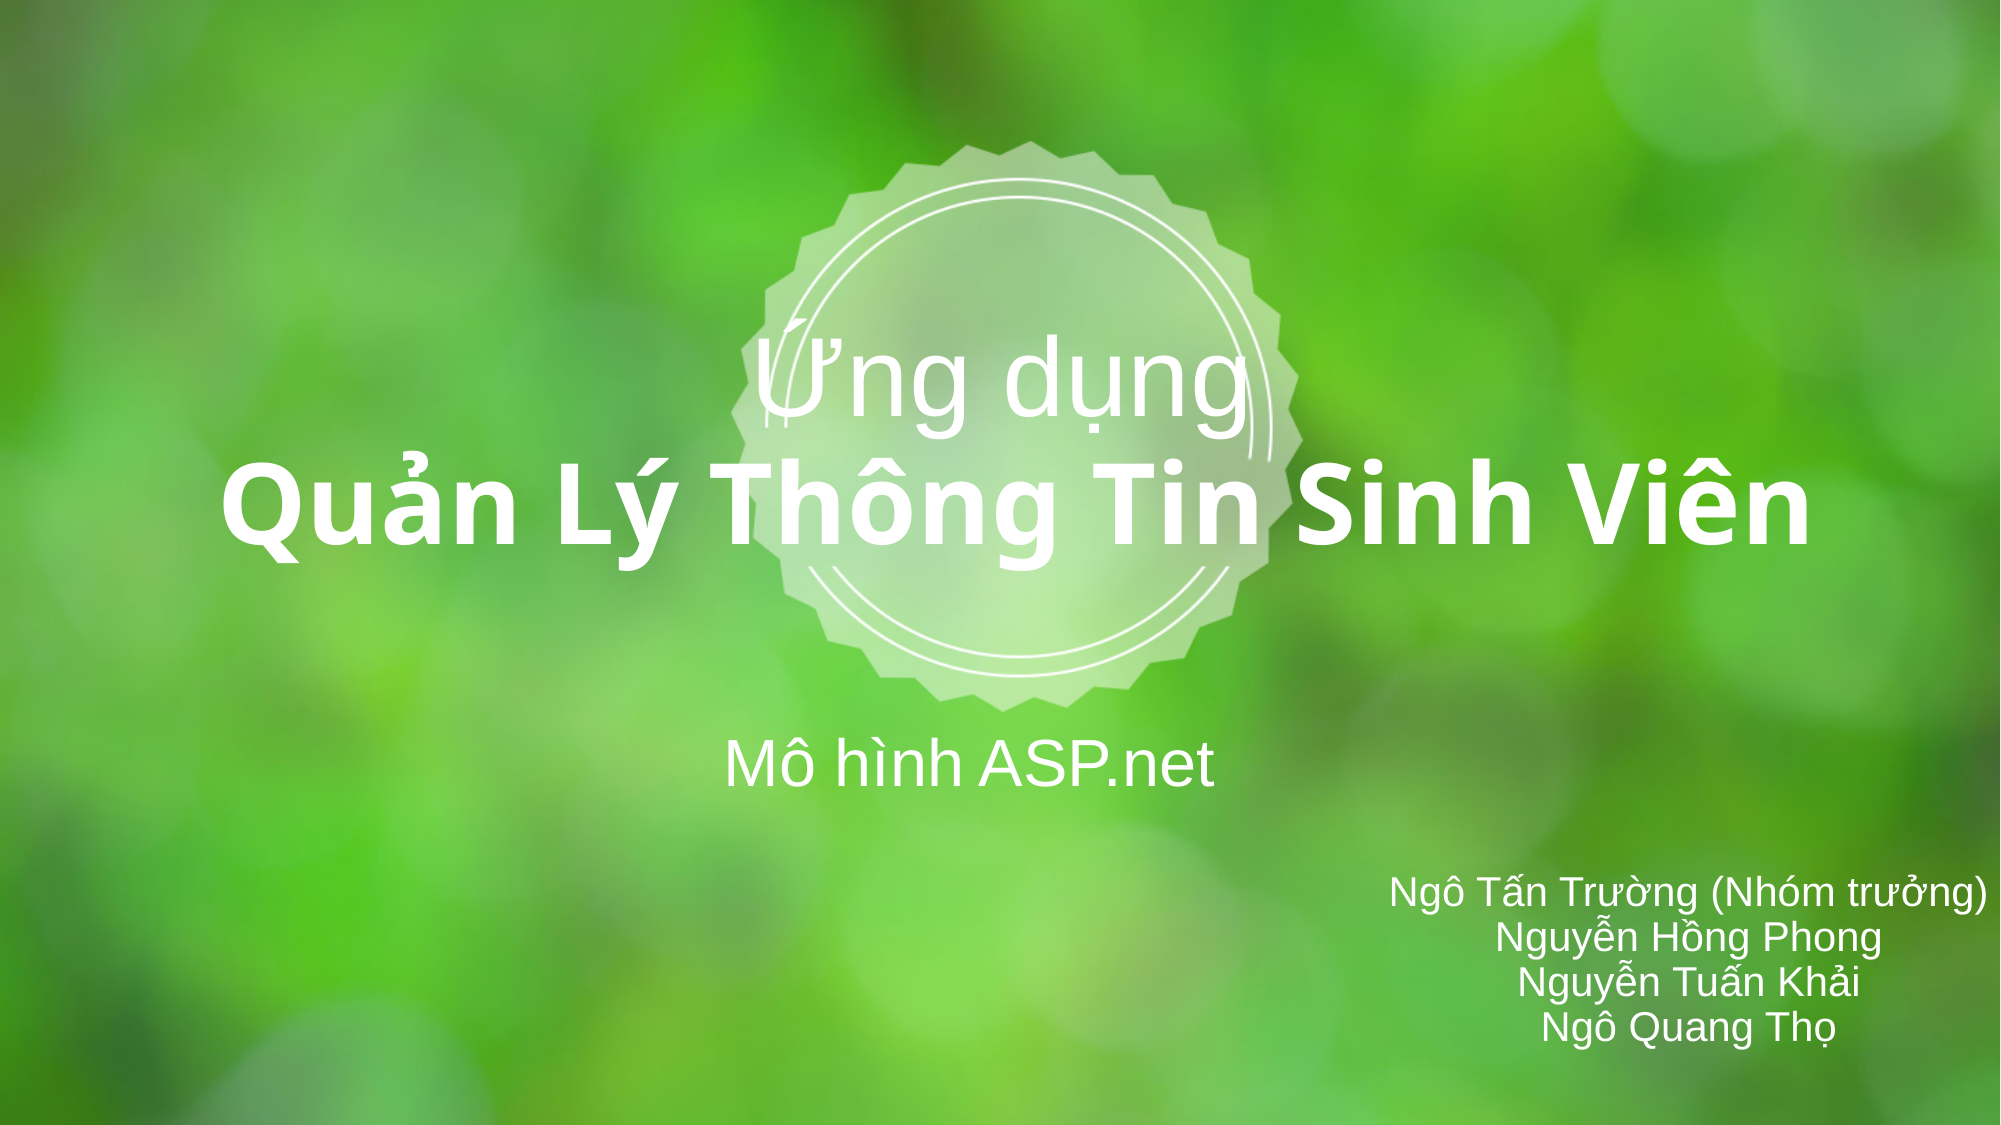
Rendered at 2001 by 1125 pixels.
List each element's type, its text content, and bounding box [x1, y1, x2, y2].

list Ứng dụng Quản Lý Thông Tin Sinh Viên [17, 389, 731, 507]
text_box Mô hình ASP.net [709, 711, 1413, 807]
list Ngô Tấn Trường (Nhóm trưởng) Nguyễn Hồng Phong Nguyễn Tuấn Khải Ngô Quang Thọ [724, 924, 2000, 996]
picture [0, 0, 2001, 1125]
list Ứng dụng Quản Lý Thông Tin Sinh Viên [1303, 389, 2000, 507]
